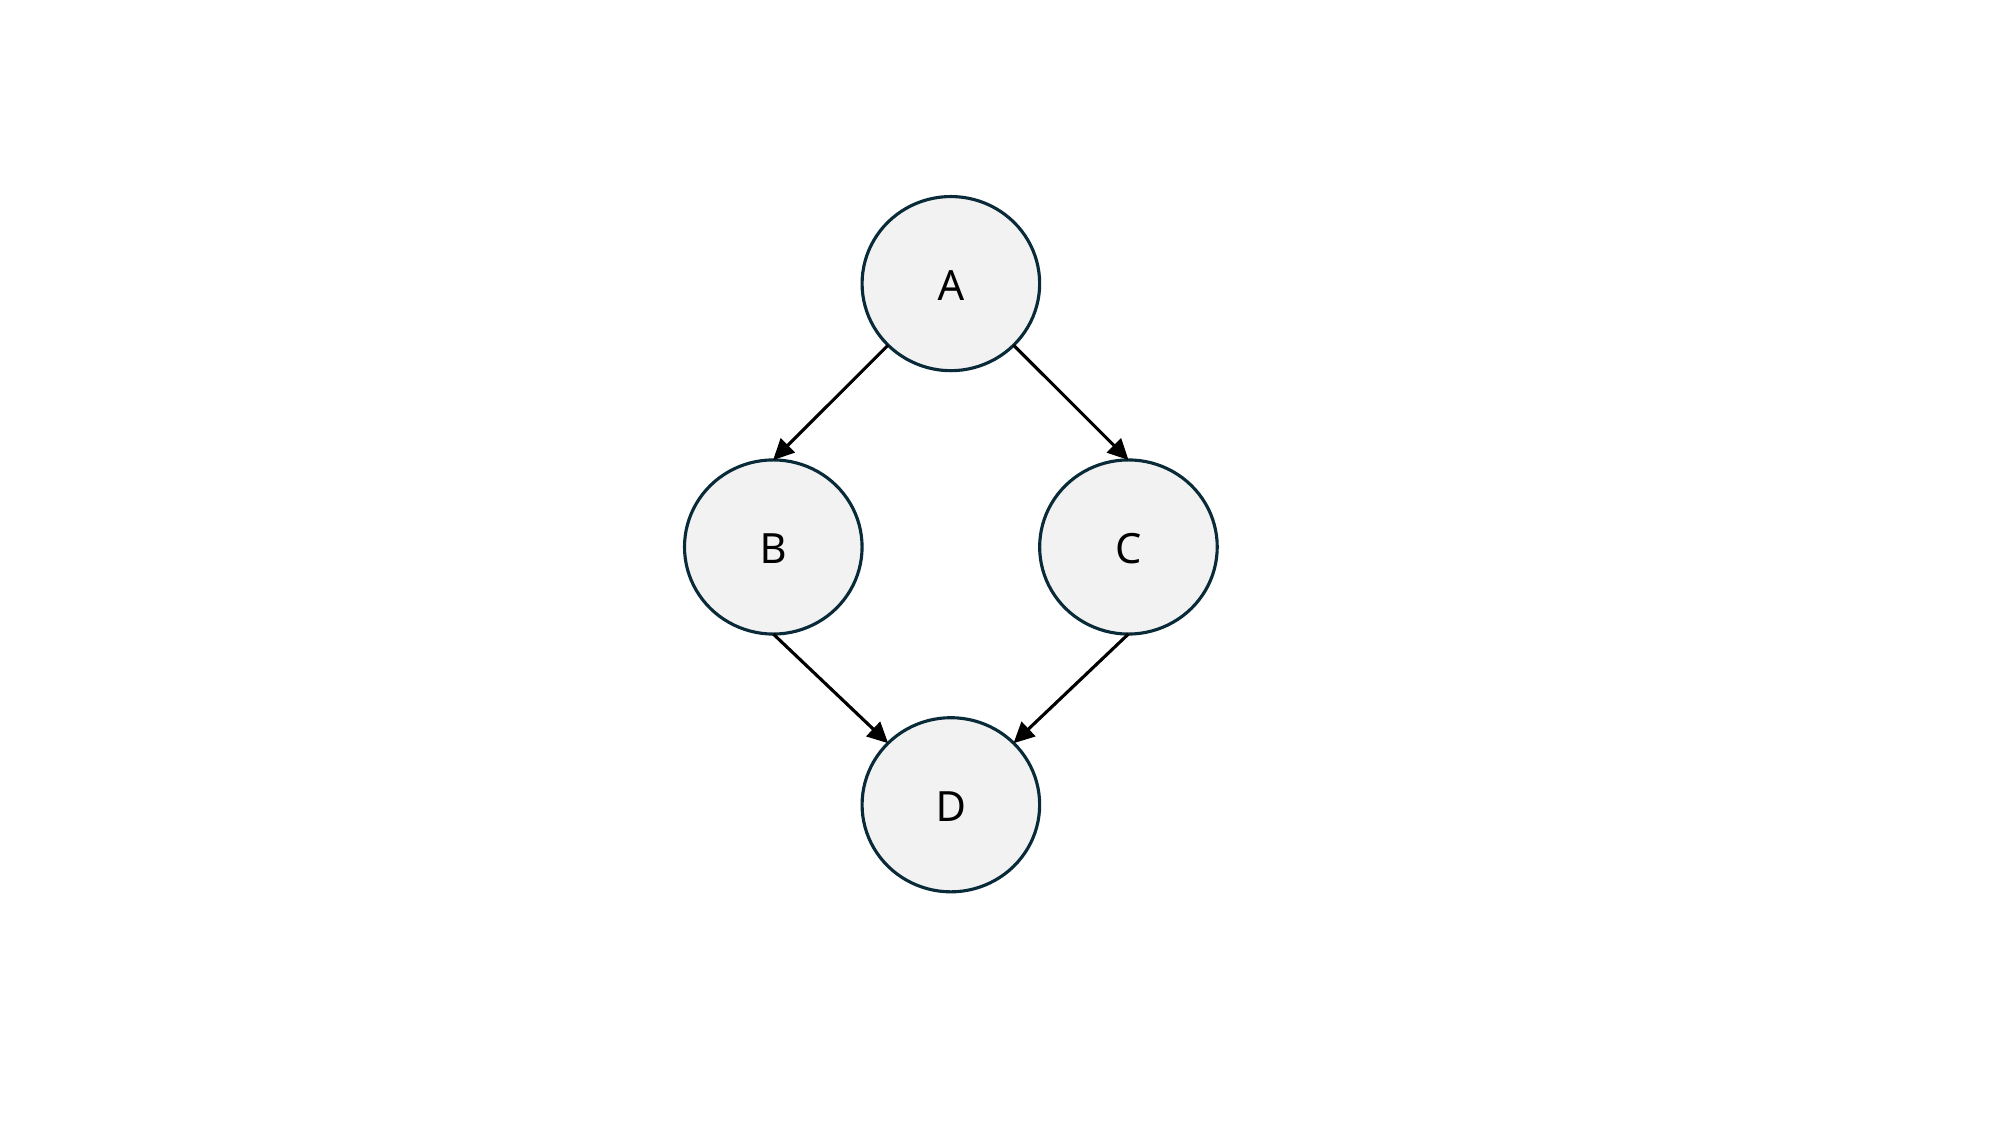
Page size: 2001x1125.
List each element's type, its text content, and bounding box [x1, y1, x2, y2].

text_box D [860, 716, 1042, 894]
text_box C [1038, 458, 1219, 636]
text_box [772, 633, 889, 744]
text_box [772, 344, 889, 461]
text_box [1013, 633, 1129, 744]
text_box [1013, 344, 1129, 461]
text_box A [860, 194, 1042, 373]
text_box B [682, 458, 864, 636]
